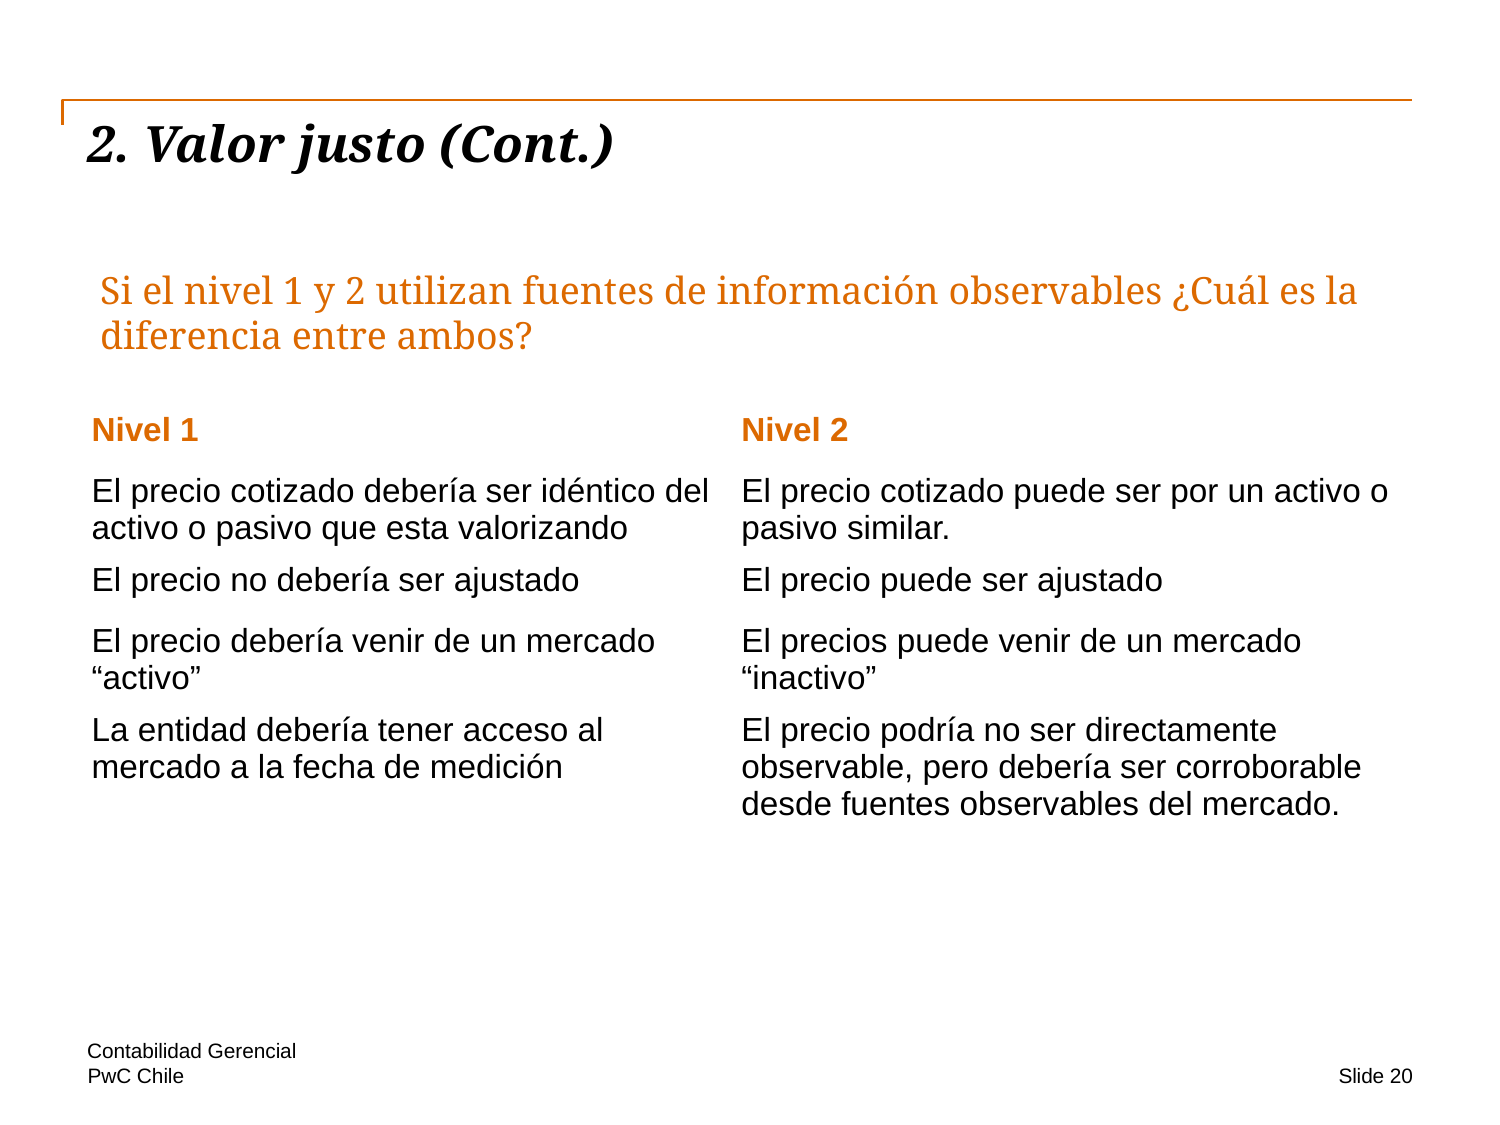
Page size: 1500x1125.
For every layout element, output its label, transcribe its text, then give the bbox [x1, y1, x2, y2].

table_cell El precio puede ser ajustado [726, 554, 1423, 615]
table_cell El precio cotizado debería ser idéntico del activo o pasivo que esta valorizando [77, 465, 726, 554]
table_header Nivel 2 [726, 404, 1423, 465]
table_cell El precios puede venir de un mercado “inactivo” [726, 615, 1423, 704]
footer Contabilidad Gerencial [86, 1037, 950, 1063]
text_box Si el nivel 1 y 2 utilizan fuentes de información observables ¿Cuál es la diferencia entre ambos? [100, 267, 1388, 362]
title 2. Valor justo (Cont.) [87, 112, 1413, 263]
table_cell La entidad debería tener acceso al mercado a la fecha de medición [77, 704, 726, 830]
table_cell El precio cotizado puede ser por un activo o pasivo similar. [726, 465, 1423, 554]
slide_number Slide 20 [1162, 1062, 1413, 1088]
table_header Nivel 1 [77, 404, 726, 465]
table_cell El precio debería venir de un mercado “activo” [77, 615, 726, 704]
table_cell El precio no debería ser ajustado [77, 554, 726, 615]
table_cell El precio podría no ser directamente observable, pero debería ser corroborable desde fuentes observables del mercado. [726, 704, 1423, 830]
